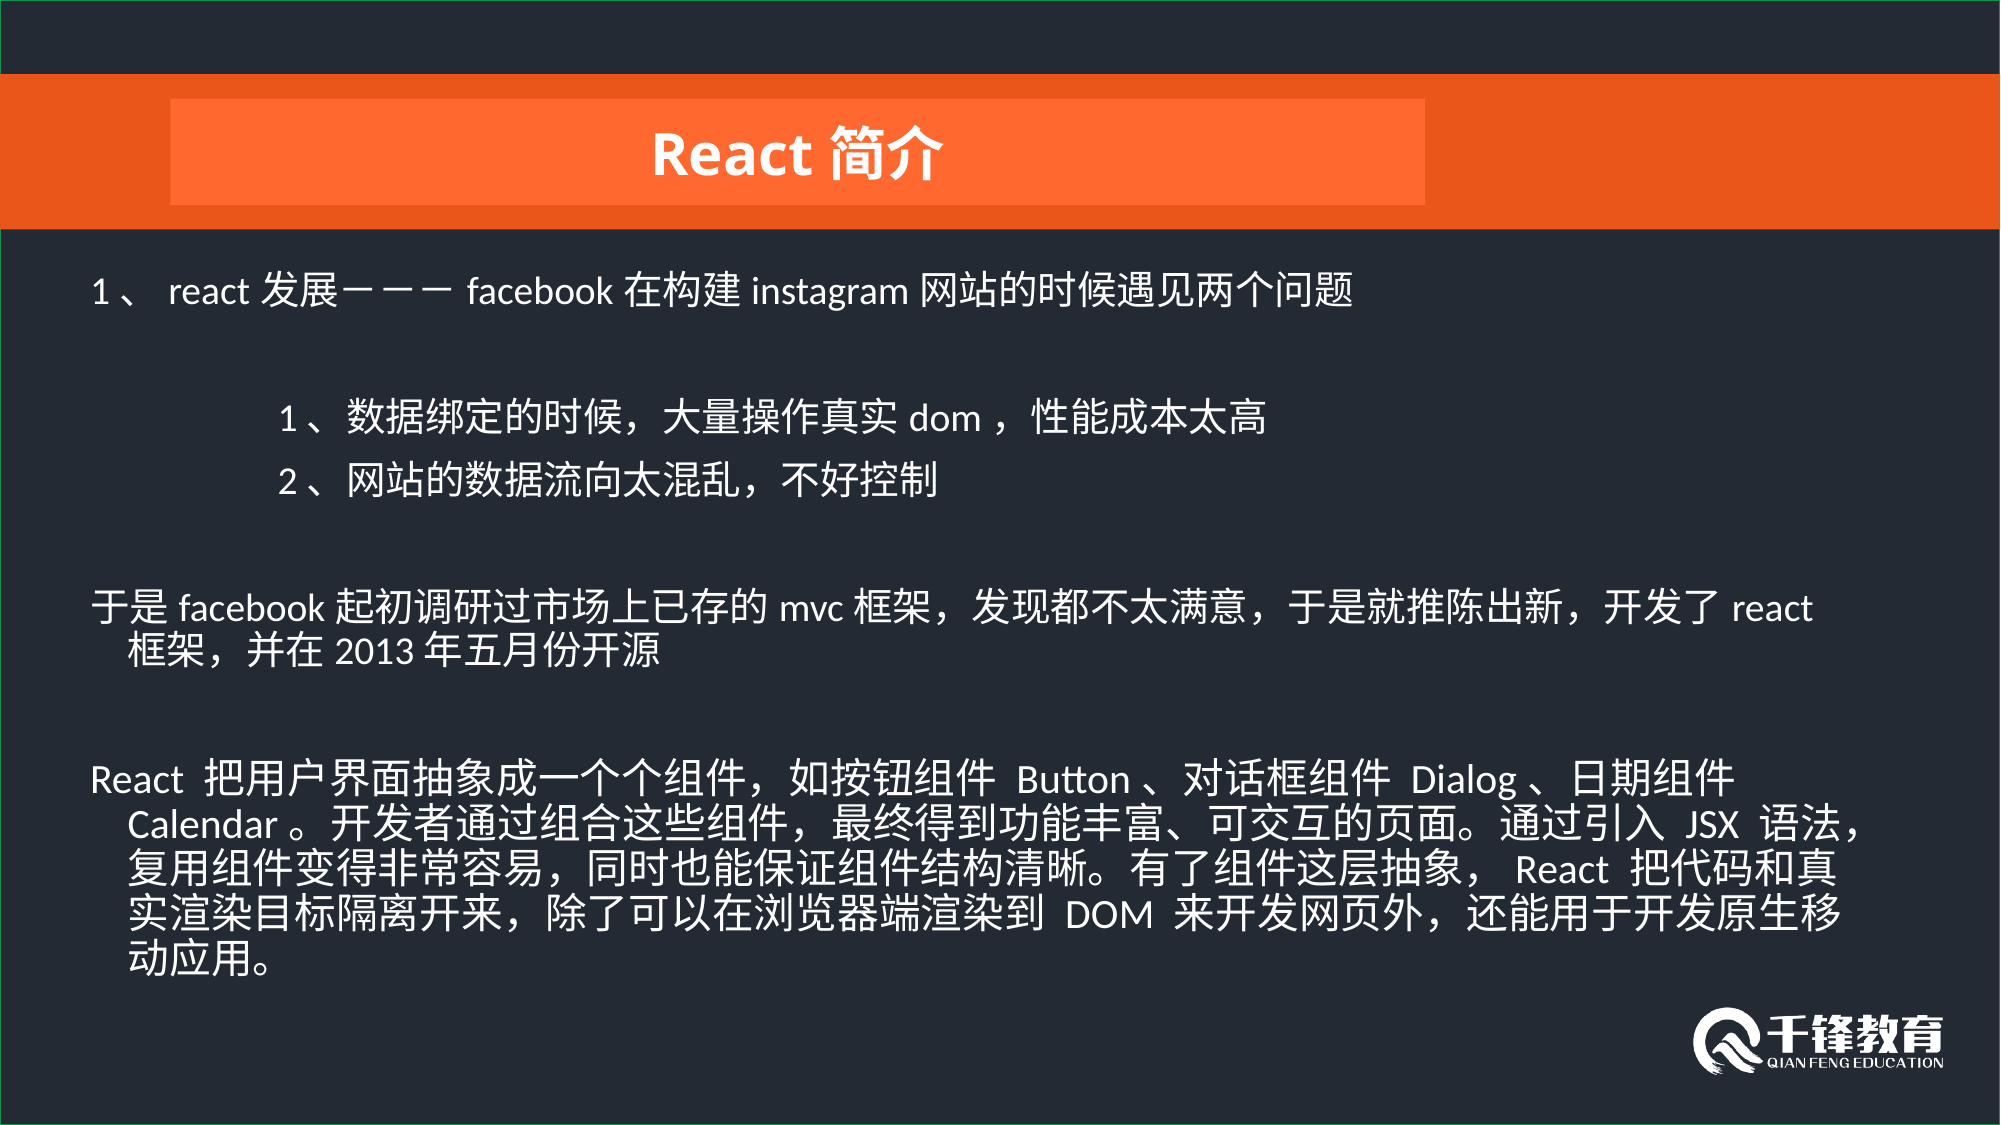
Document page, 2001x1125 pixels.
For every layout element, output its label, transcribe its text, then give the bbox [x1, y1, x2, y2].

text_box 1、react发展－－－facebook在构建instagram网站的时候遇见两个问题 1、数据绑定的时候，大量操作真实dom，性能成本太高 2、网站的数据流向太混乱，不好控制 于是facebook起初调研过市场上已存的mvc框架，发现都不太满意，于是就推陈出新，开发了react框架，并在2013年五月份开源 React 把用户界面抽象成一个个组件，如按钮组件 Button、对话框组件 Dialog、日期组件 Calendar。开发者通过组合这些组件，最终得到功能丰富、可交互的页面。通过引入 JSX 语法，复用组件变得非常容易，同时也能保证组件结构清晰。有了组件这层抽象，React 把代码和真实渲染目标隔离开来，除了可以在浏览器端渲染到 DOM 来开发网页外，还能用于开发原生移动应用。 [75, 262, 1871, 1005]
text_box [0, 73, 2000, 230]
text_box [0, 230, 2000, 1125]
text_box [170, 98, 1425, 205]
text_box [0, 0, 2000, 73]
picture [1691, 1002, 1948, 1080]
